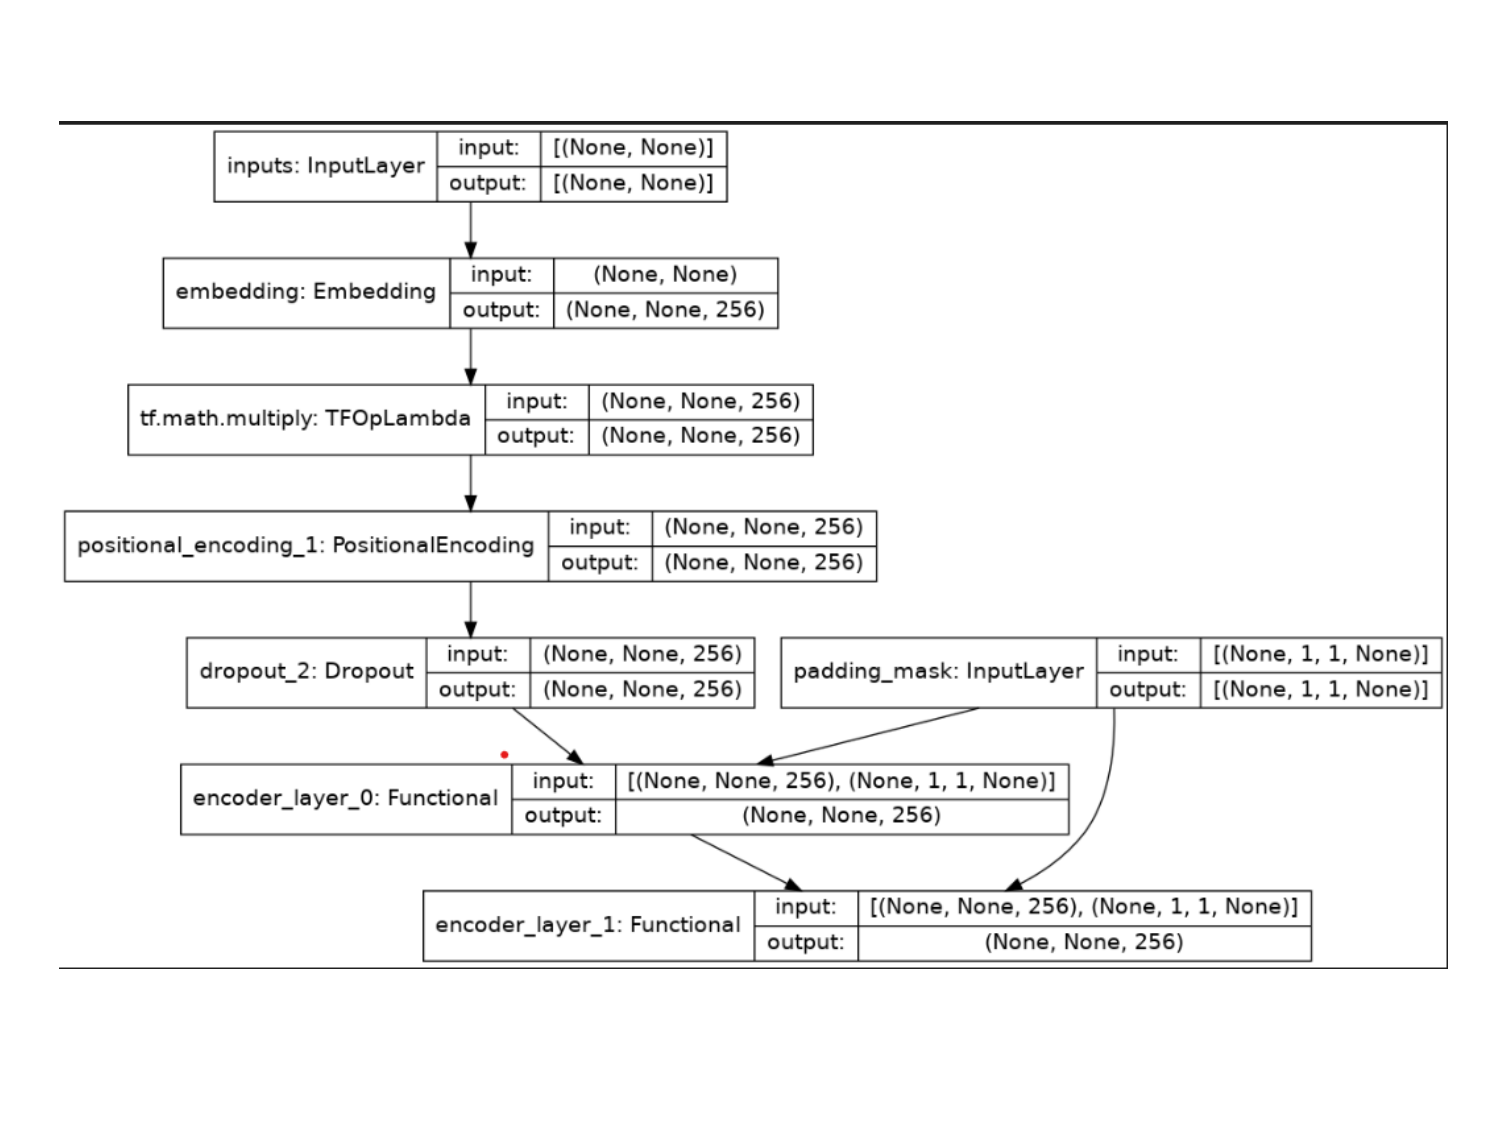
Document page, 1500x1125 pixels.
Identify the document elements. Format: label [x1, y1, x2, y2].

list [59, 121, 1448, 969]
